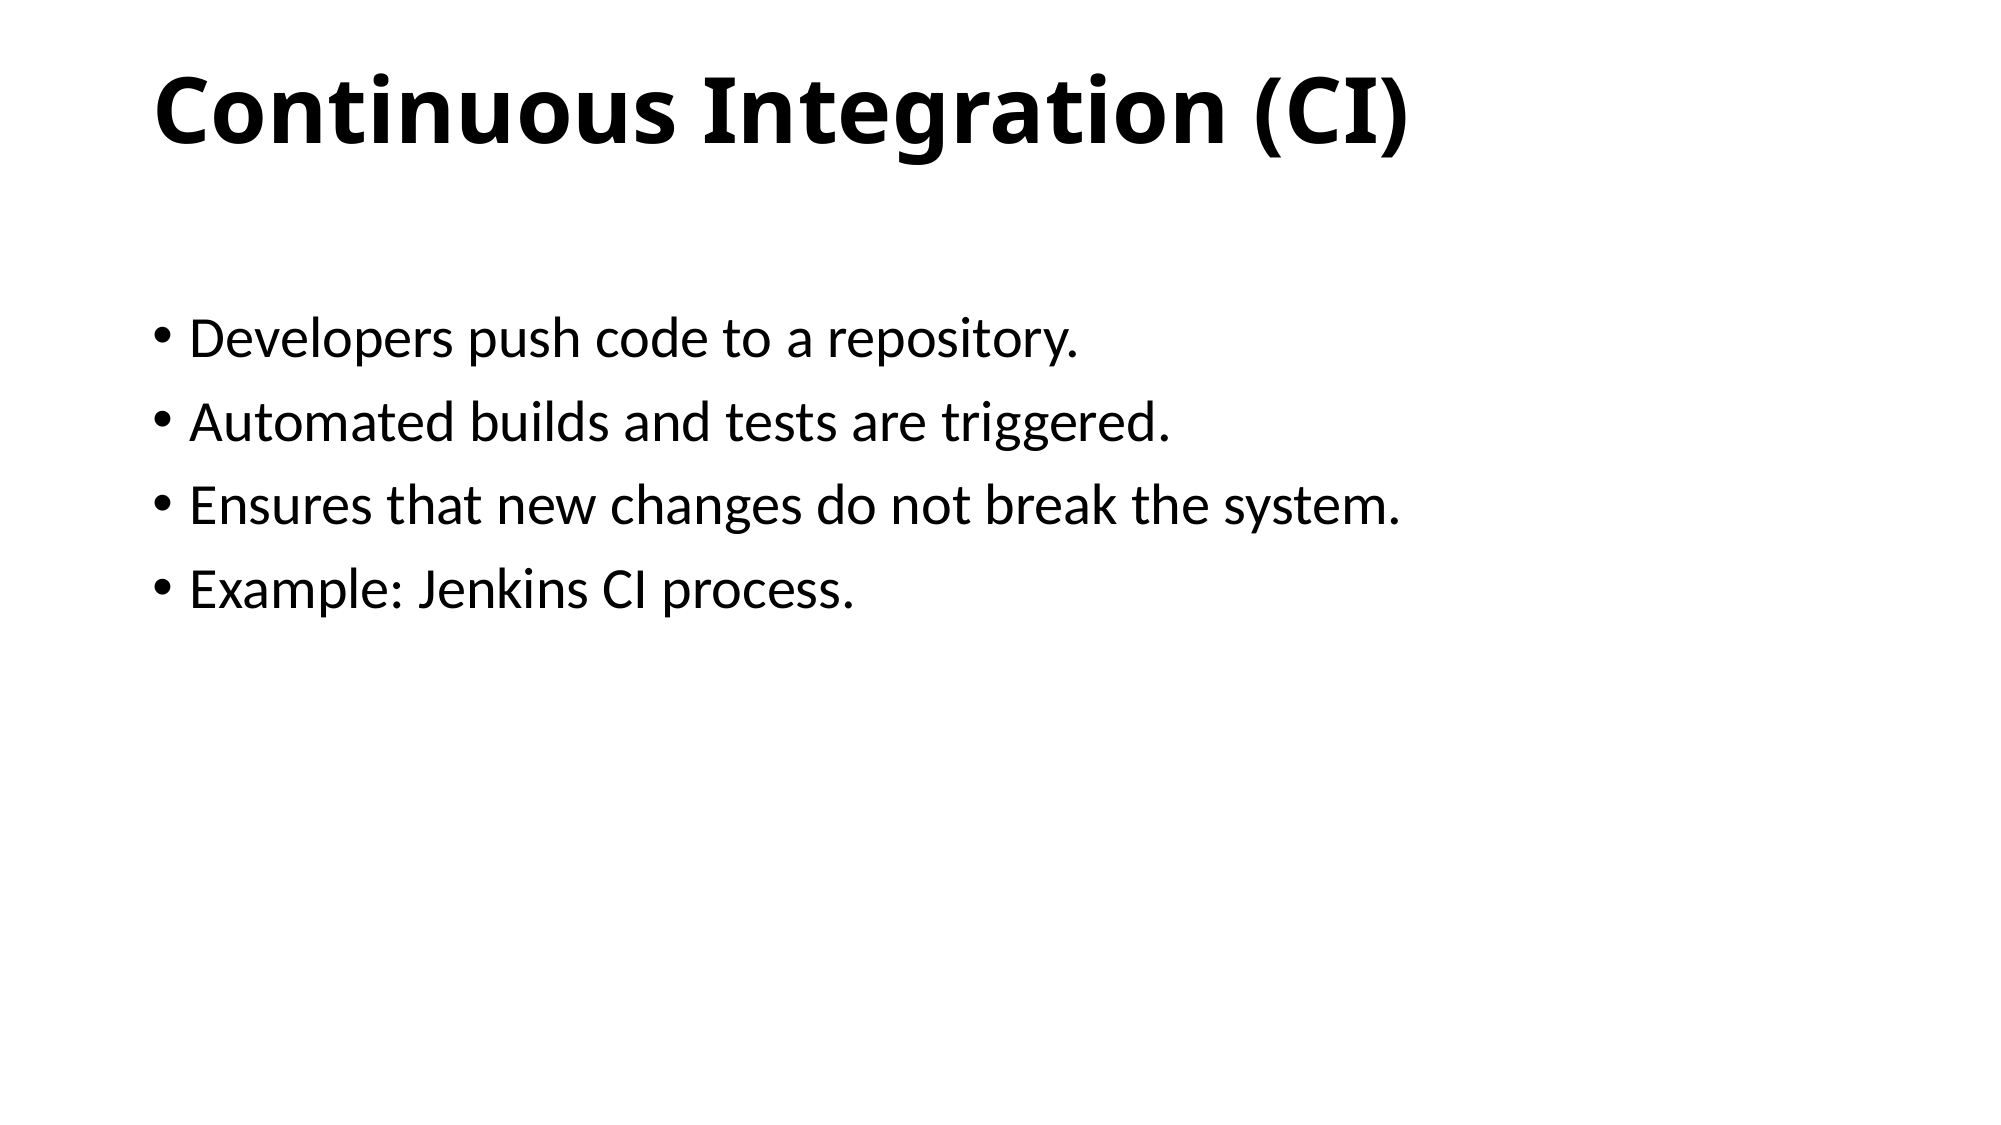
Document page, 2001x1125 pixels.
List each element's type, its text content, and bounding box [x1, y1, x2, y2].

list Developers push code to a repository. Automated builds and tests are triggered. Ensures that new changes do not break the system. Example: Jenkins CI process. [137, 299, 1863, 1014]
title Continuous Integration (CI) [137, 59, 1863, 278]
